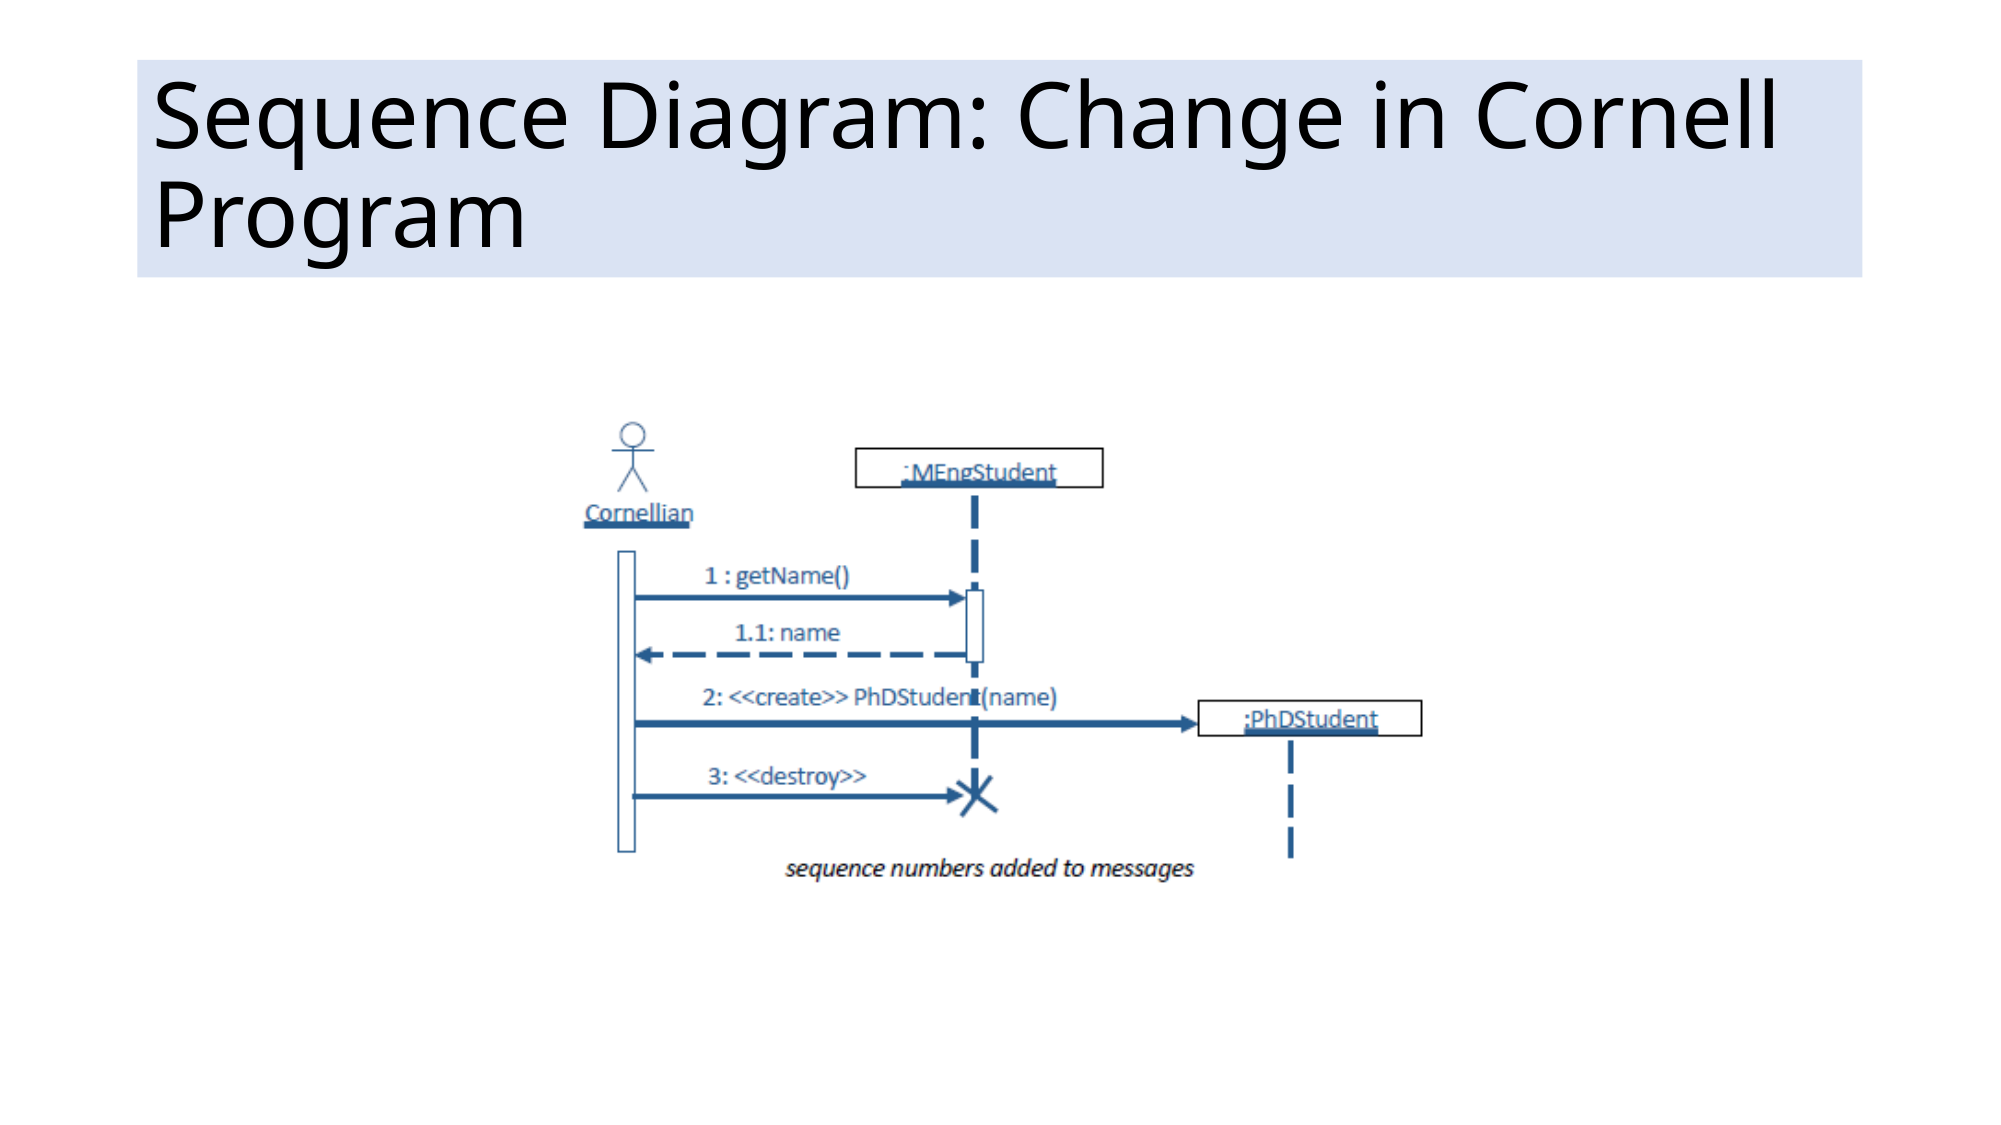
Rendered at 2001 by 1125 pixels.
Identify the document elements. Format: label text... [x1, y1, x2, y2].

title Sequence Diagram: Change in Cornell Program [137, 59, 1863, 278]
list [557, 402, 1443, 910]
